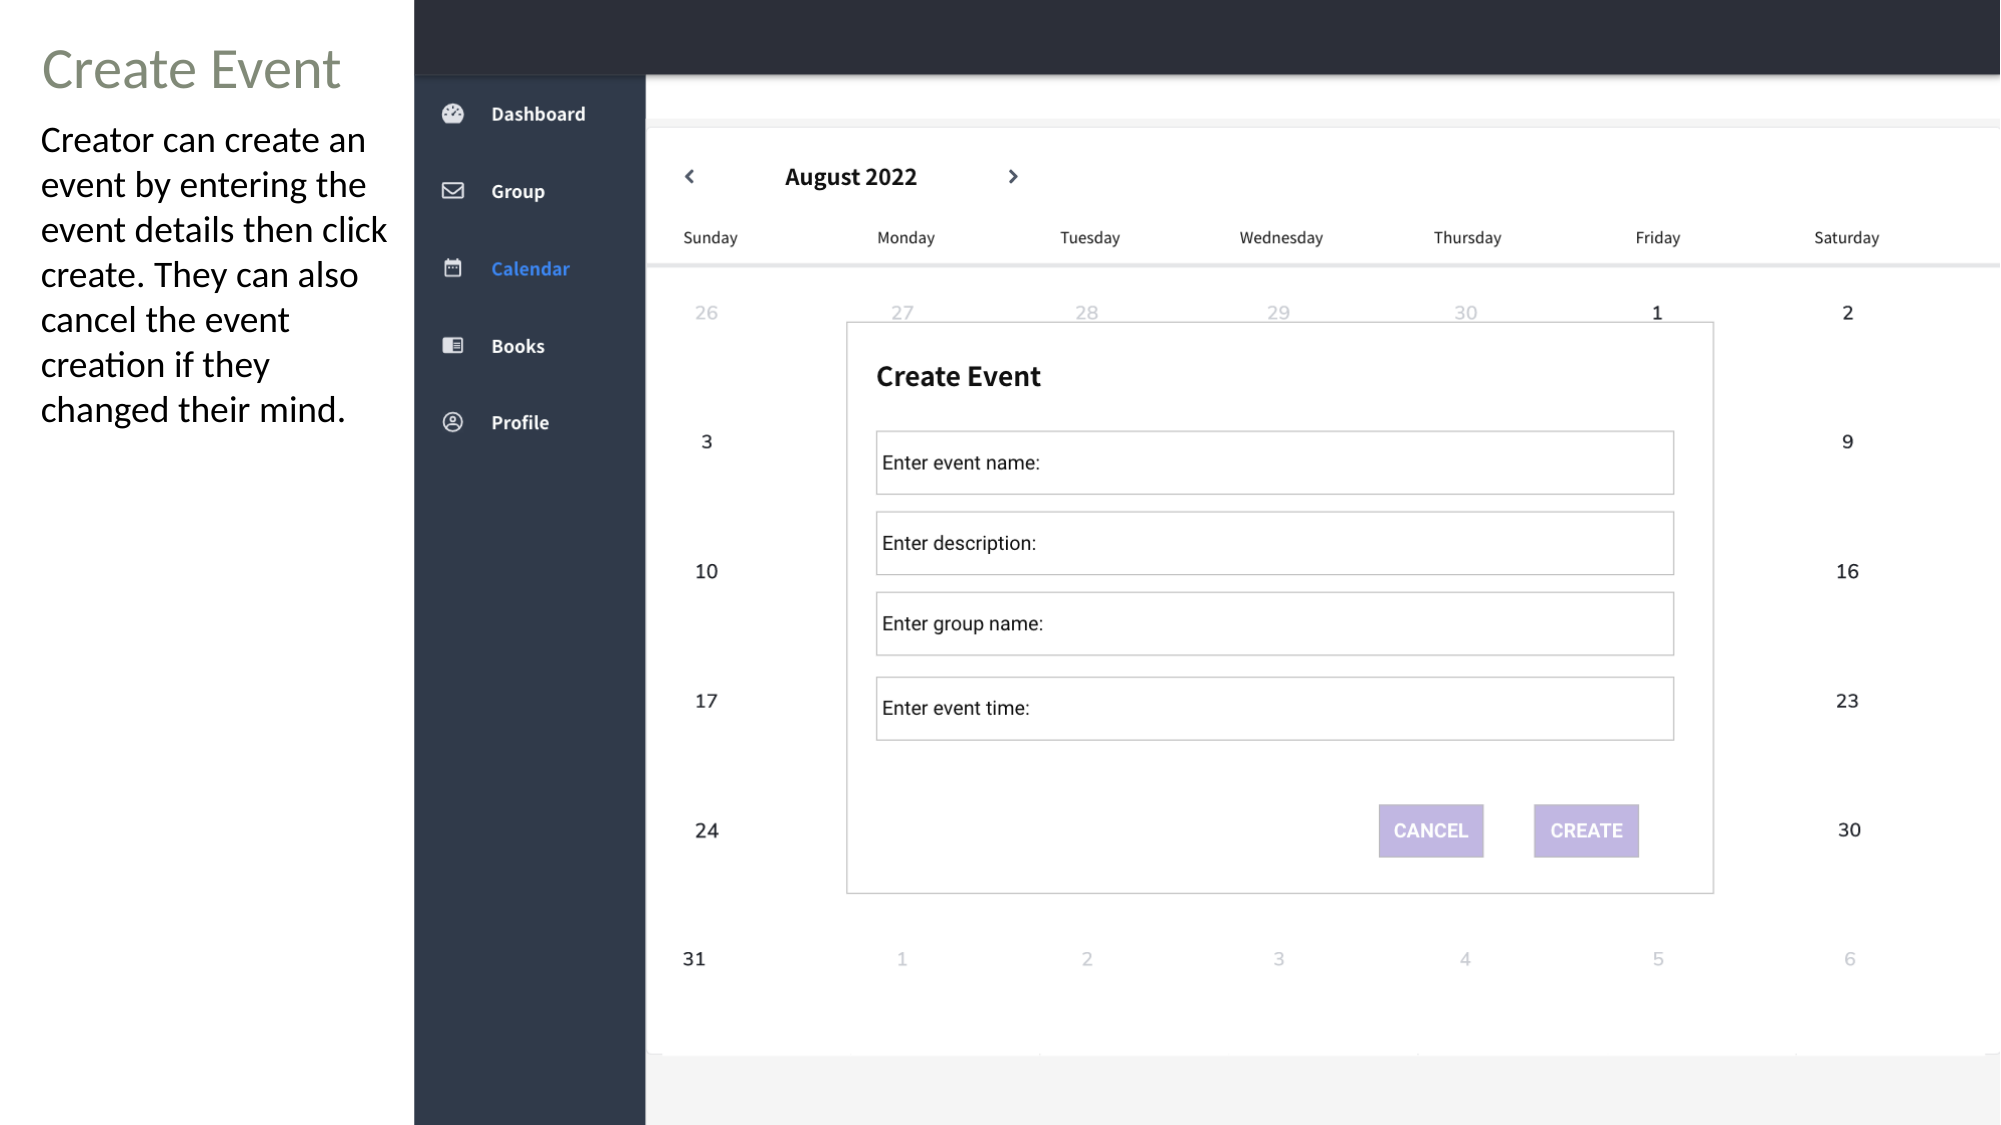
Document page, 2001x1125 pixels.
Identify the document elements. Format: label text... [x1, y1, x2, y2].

text_box Creator can create an event by entering the event details then click create. They can also cancel the event creation if they changed their mind. [26, 108, 414, 438]
text_box Create Event [27, 22, 357, 108]
picture [414, 0, 2000, 1125]
